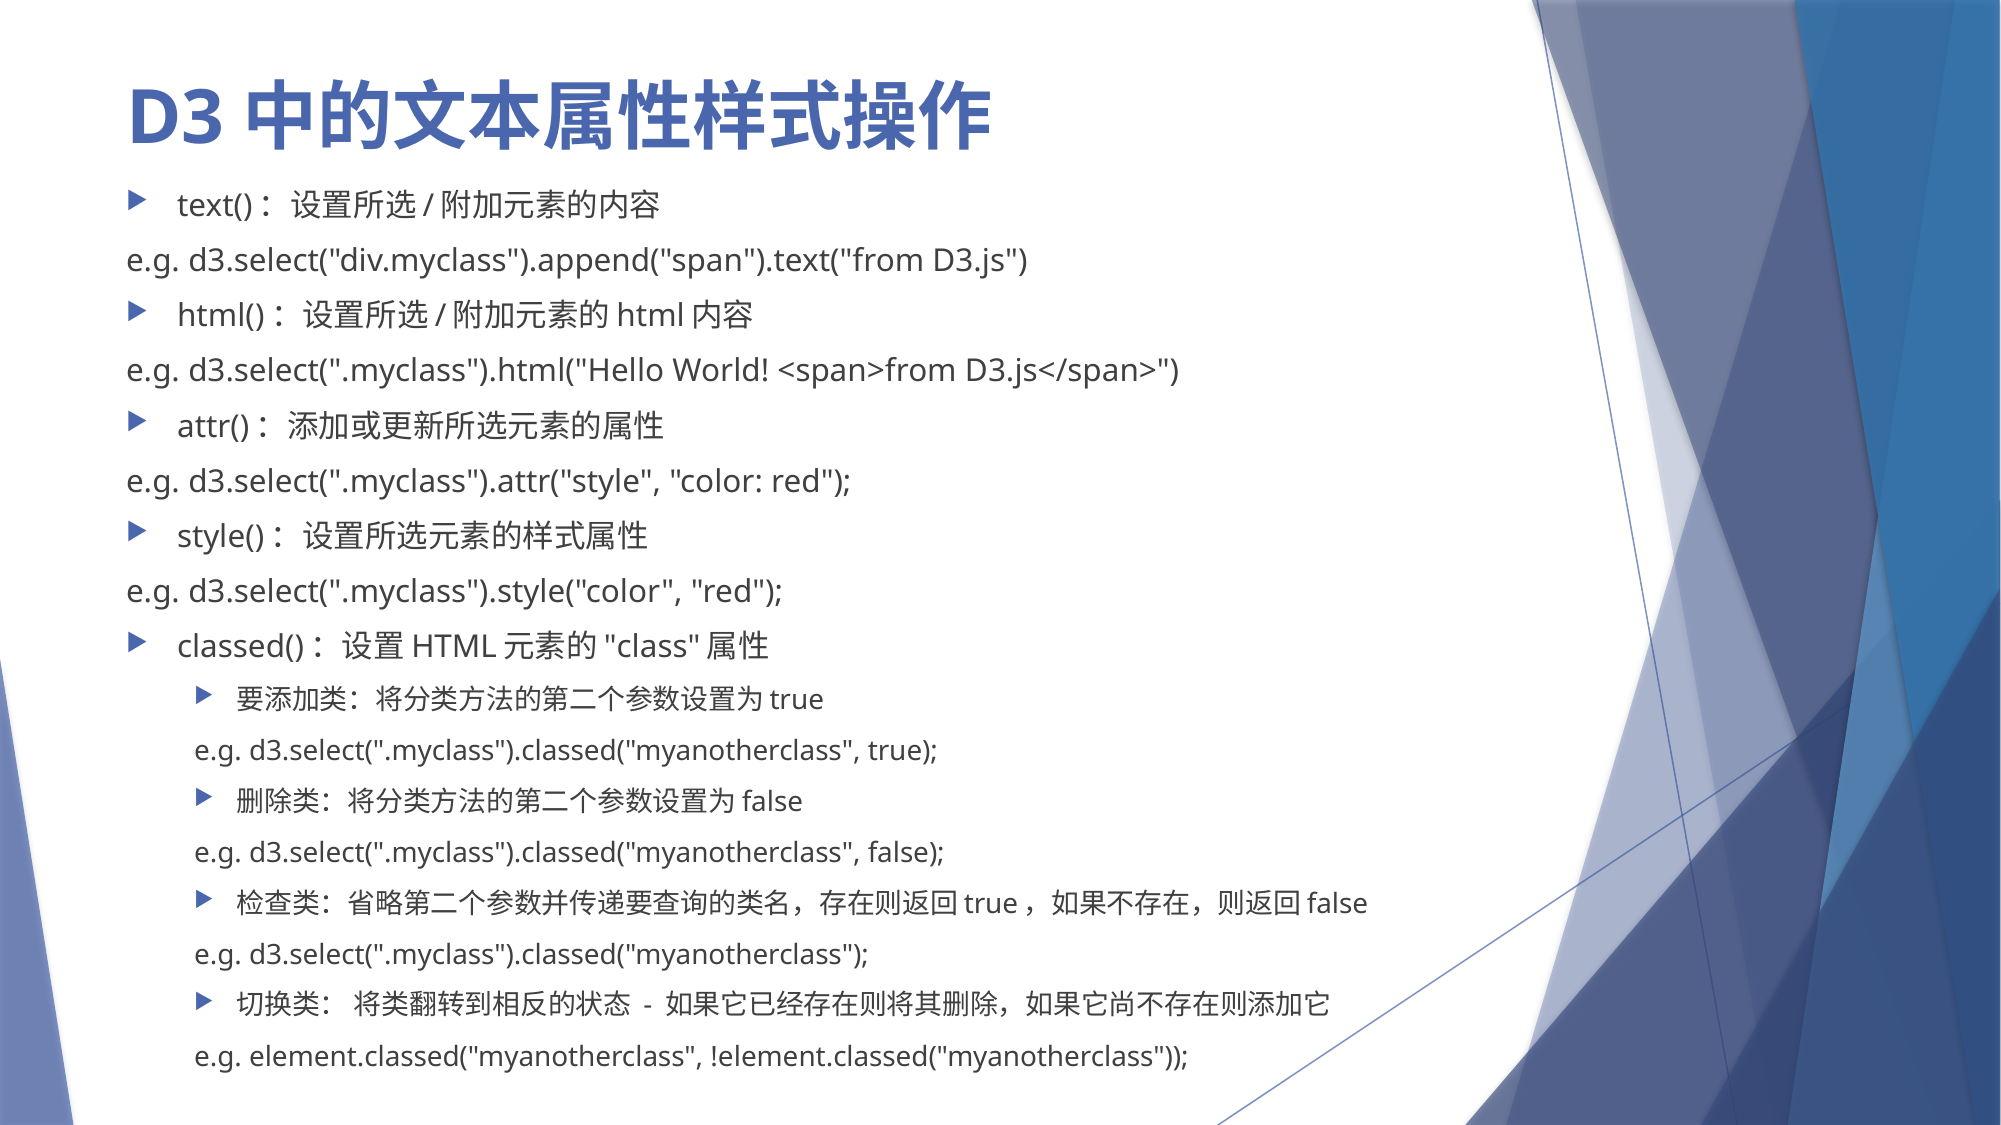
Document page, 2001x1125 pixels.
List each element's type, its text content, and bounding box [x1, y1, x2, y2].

list text()：设置所选/附加元素的内容 e.g. d3.select("div.myclass").append("span").text("from D3.js") html()：设置所选/附加元素的html内容 e.g. d3.select(".myclass").html("Hello World! <span>from D3.js</span>") attr()：添加或更新所选元素的属性 e.g. d3.select(".myclass").attr("style", "color: red"); style()：设置所选元素的样式属性 e.g. d3.select(".myclass").style("color", "red"); classed()：设置HTML元素的"class"属性 要添加类：将分类方法的第二个参数设置为true e.g. d3.select(".myclass").classed("myanotherclass", true); 删除类：将分类方法的第二个参数设置为false e.g. d3.select(".myclass").classed("myanotherclass", false); 检查类：省略第二个参数并传递要查询的类名，存在则返回true，如果不存在，则返回false e.g. d3.select(".myclass").classed("myanotherclass"); 切换类： 将类翻转到相反的状态 - 如果它已经存在则将其删除，如果它尚不存在则添加它 e.g. element.classed("myanotherclass", !element.classed("myanotherclass")); [111, 177, 1823, 1085]
title D3中的文本属性样式操作 [111, 61, 1522, 177]
